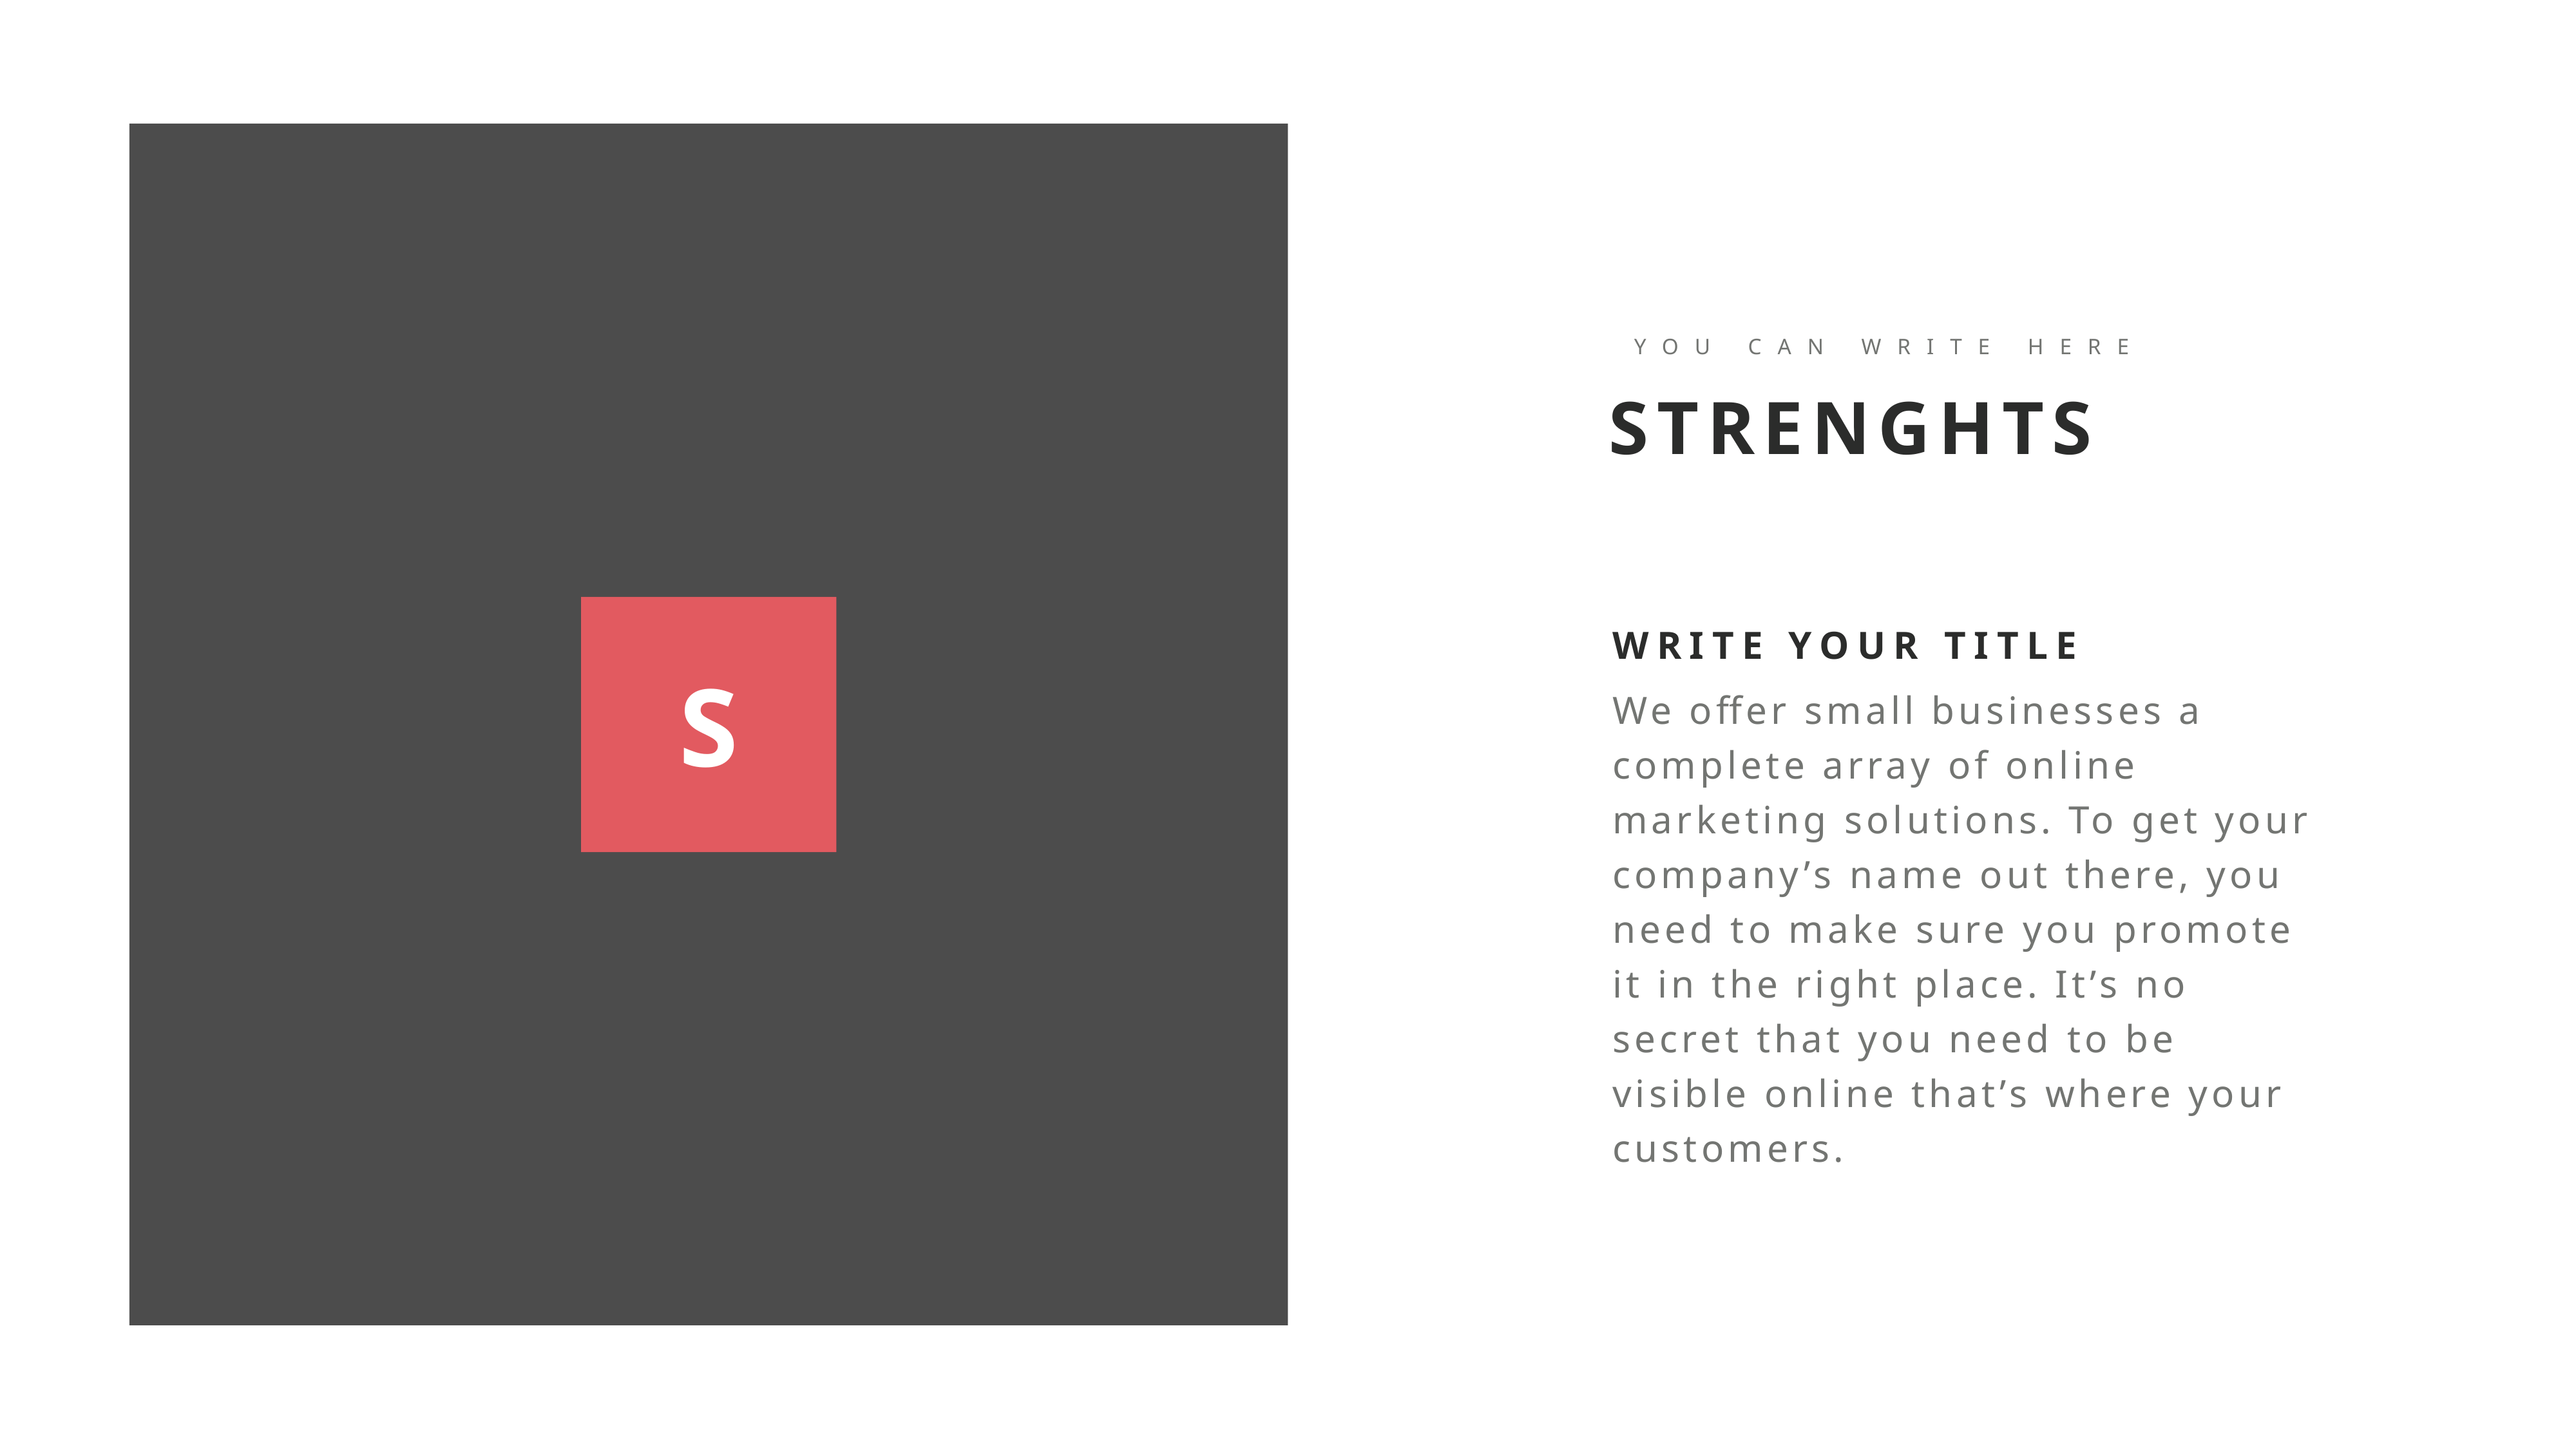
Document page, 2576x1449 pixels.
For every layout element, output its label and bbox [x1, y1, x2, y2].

picture [129, 123, 1288, 1325]
text_box [1599, 328, 2336, 1121]
